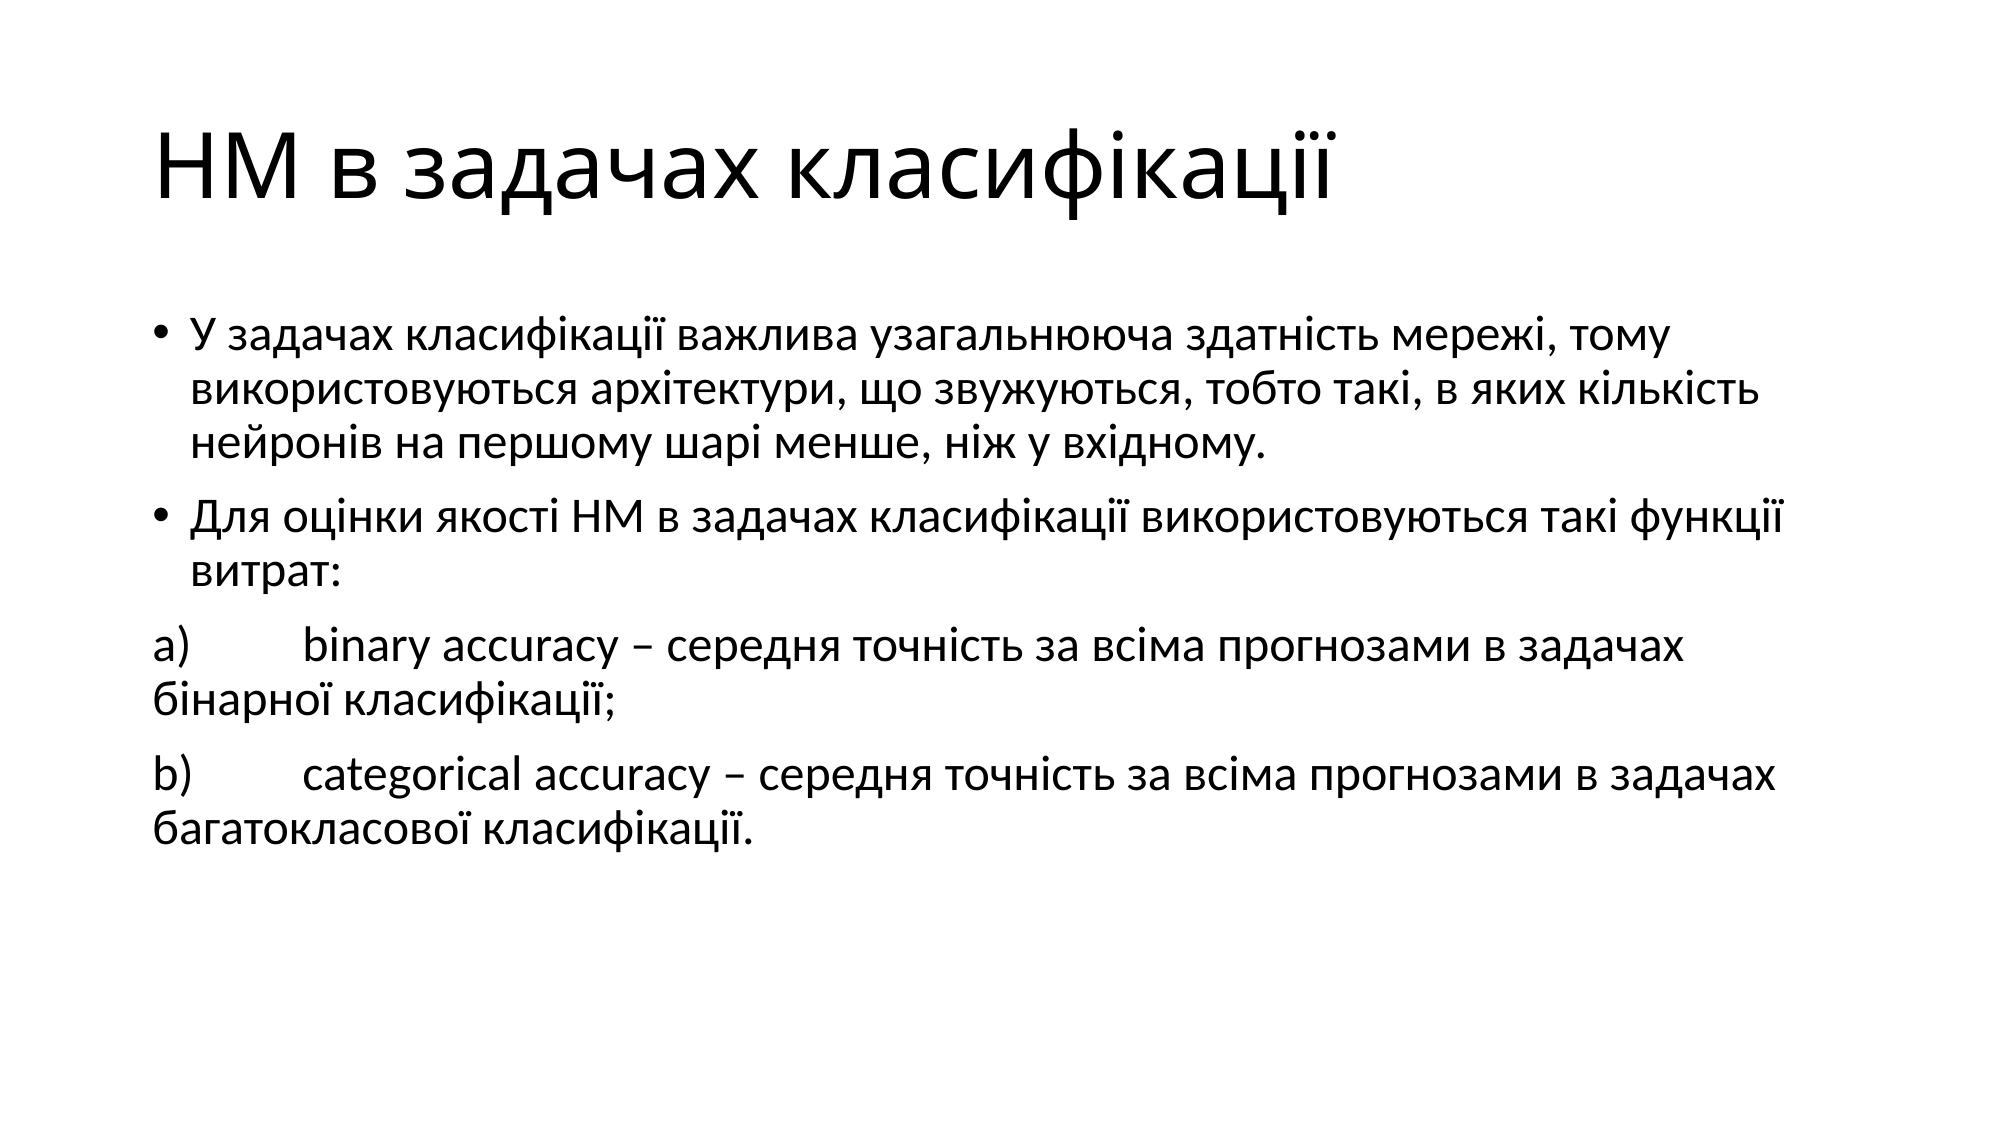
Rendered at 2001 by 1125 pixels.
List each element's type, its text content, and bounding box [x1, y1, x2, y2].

list У задачах класифікації важлива узагальнююча здатність мережі, тому використовуються архітектури, що звужуються, тобто такі, в яких кількість нейронів на першому шарі менше, ніж у вхідному. Для оцінки якості НМ в задачах класифікації використовуються такі функції витрат: a) binary accuracy – середня точність за всіма прогнозами в задачах бінарної класифікації; b) categorical accuracy – середня точність за всіма прогнозами в задачах багатокласової класифікації. [137, 299, 1863, 1014]
title НМ в задачах класифікації [137, 59, 1863, 278]
